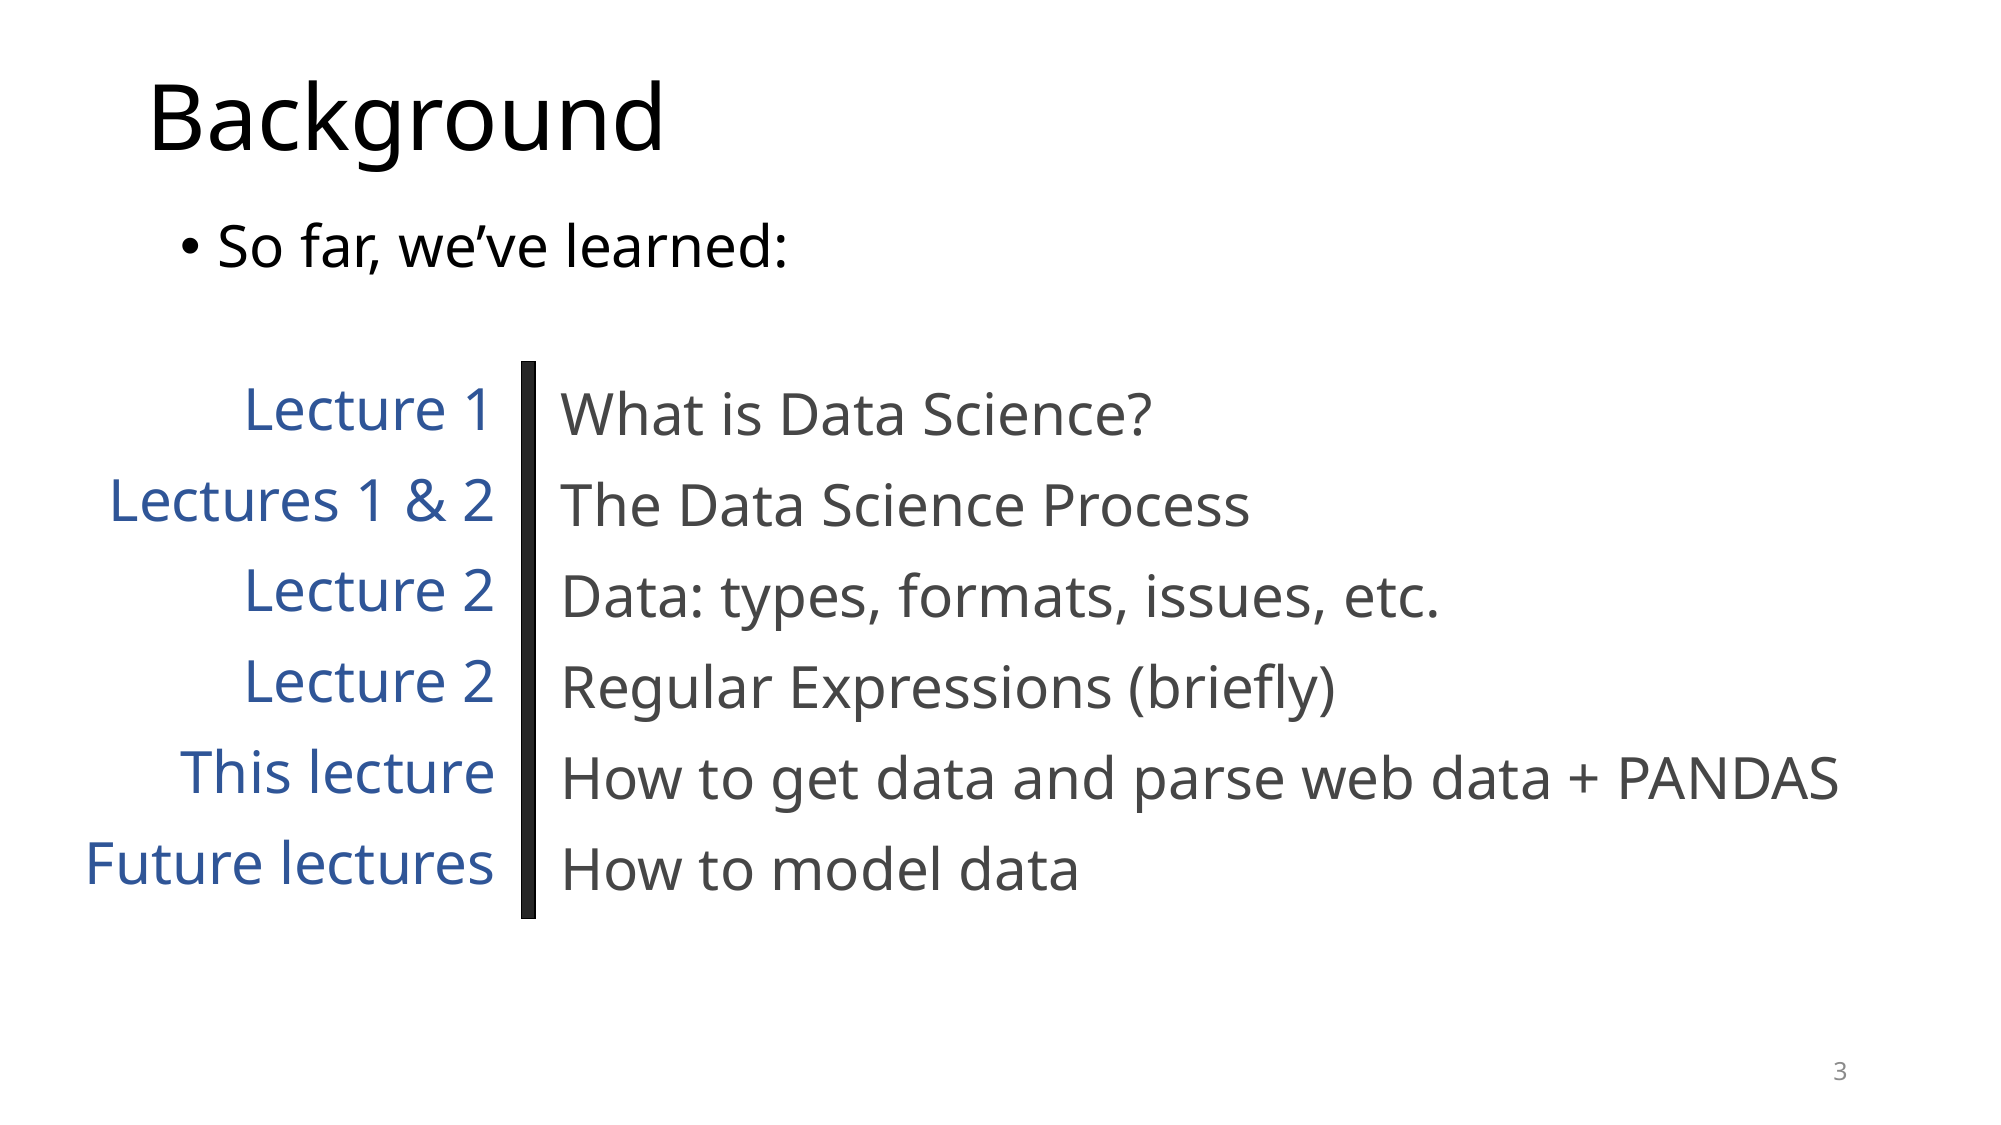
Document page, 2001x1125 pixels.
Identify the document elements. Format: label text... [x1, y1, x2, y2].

slide_number 3 [1412, 1042, 1863, 1103]
text_box Lecture 1 Lectures 1 & 2 Lecture 2 Lecture 2 This lecture Future lectures [37, 364, 511, 1005]
list So far, we’ve learned: [165, 209, 1947, 329]
text_box What is Data Science? The Data Science Process Data: types, formats, issues, etc. Regular Expressions (briefly) How to get data and parse web data + PANDAS How to model data [546, 370, 1947, 911]
title Background [131, 12, 1857, 230]
text_box [521, 361, 536, 919]
